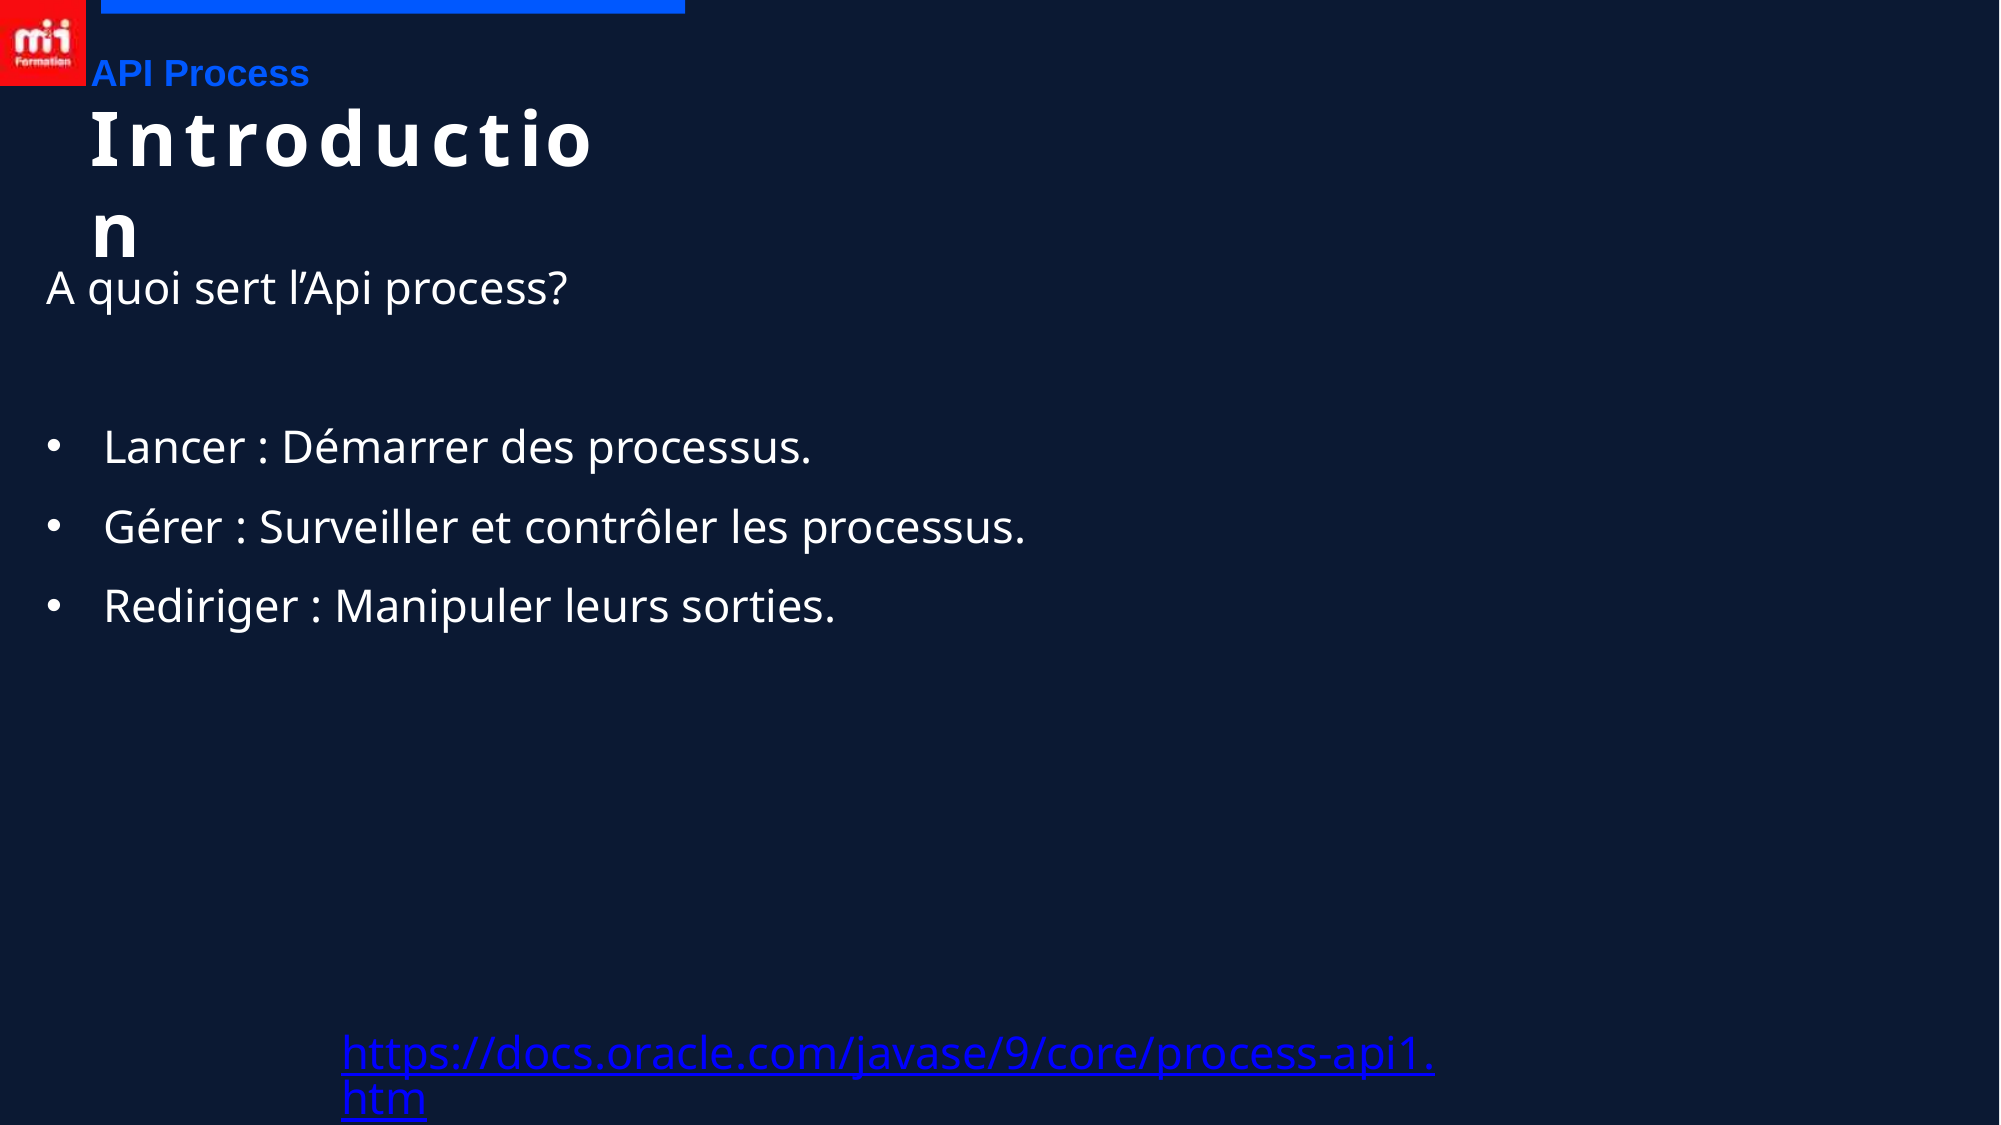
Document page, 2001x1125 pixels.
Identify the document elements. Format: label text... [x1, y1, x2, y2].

picture [0, 0, 86, 86]
text_box API Process [88, 46, 314, 88]
title Introduction [88, 88, 621, 233]
text_box A quoi sert l’Api process? Lancer : Démarrer des processus. Gérer : Surveiller et contrôler les processus. Rediriger : Manipuler leurs sorties. [44, 233, 2000, 632]
text_box https://docs.oracle.com/javase/9/core/process-api1.htm [338, 1021, 1450, 1086]
